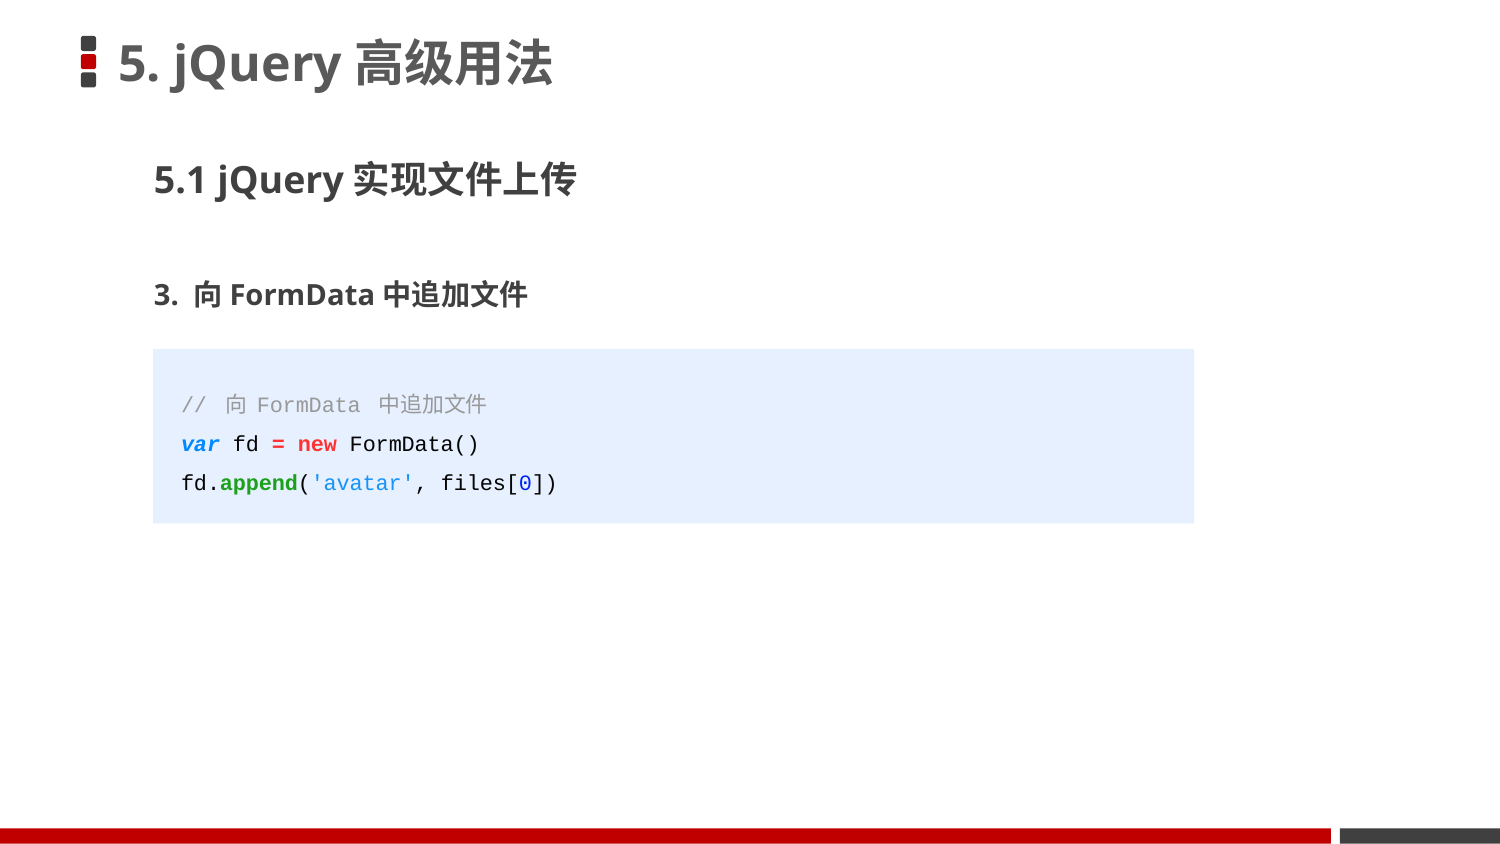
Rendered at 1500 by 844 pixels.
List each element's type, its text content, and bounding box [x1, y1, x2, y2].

text_box 3. 向FormData中追加文件 [139, 273, 1204, 320]
list 5.1 jQuery实现文件上传 [139, 153, 1209, 243]
title 5. jQuery高级用法 [103, 0, 1209, 130]
text_box // 向 FormData 中追加文件 var fd = new FormData() fd.append('avatar', files[0]) [152, 348, 1195, 524]
